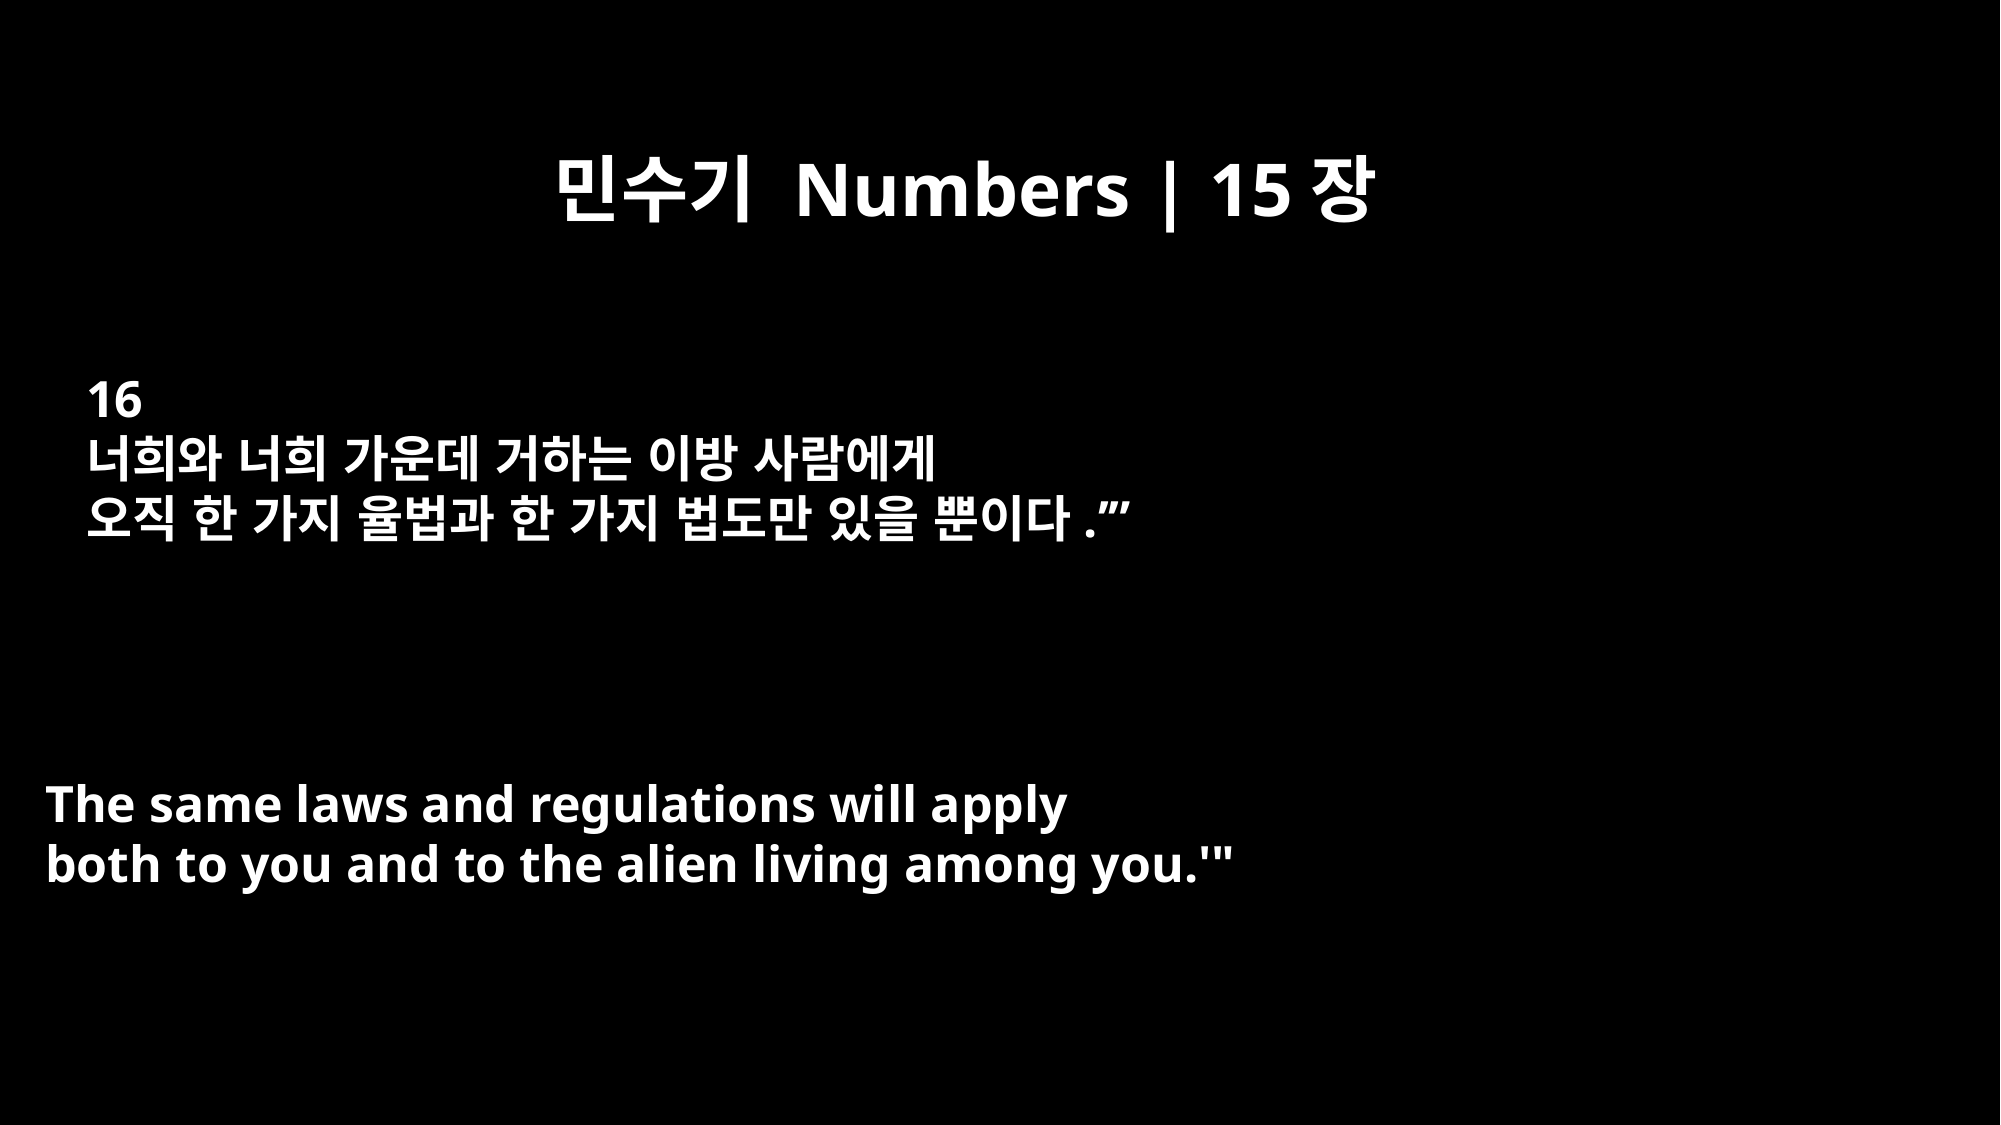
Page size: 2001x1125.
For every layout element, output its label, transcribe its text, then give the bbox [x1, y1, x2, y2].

text_box 16 너희와 너희 가운데 거하는 이방 사람에게 오직 한 가지 율법과 한 가지 법도만 있을 뿐이다.’” [71, 359, 1147, 555]
text_box 민수기 Numbers | 15장 [538, 136, 1393, 239]
text_box The same laws and regulations will apply both to you and to the alien living among you.'" [30, 764, 1251, 900]
